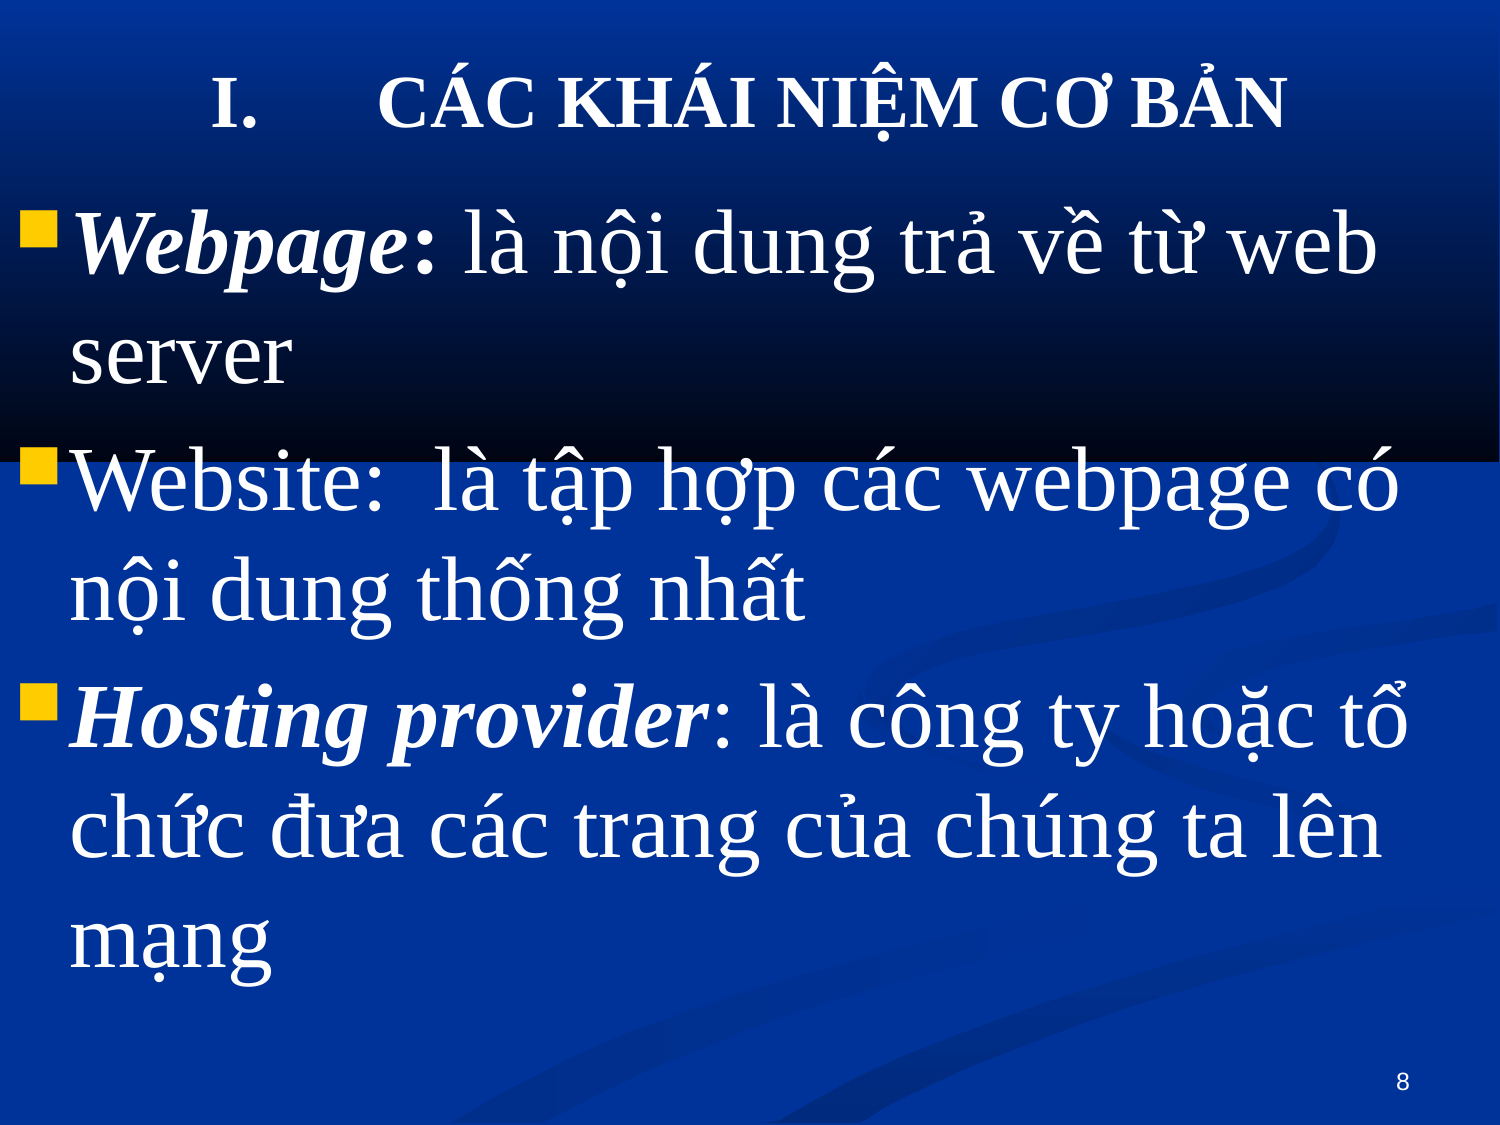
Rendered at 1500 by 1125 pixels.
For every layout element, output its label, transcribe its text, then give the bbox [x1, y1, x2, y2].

text_box CÁC KHÁI NIỆM CƠ BẢN [74, 24, 1425, 150]
text_box Webpage: là nội dung trả về từ web server Website: là tập hợp các webpage có nội dung thống nhất Hosting provider: là công ty hoặc tổ chức đưa các trang của chúng ta lên mạng [0, 174, 1500, 1125]
text_box 8 [1074, 1025, 1425, 1104]
